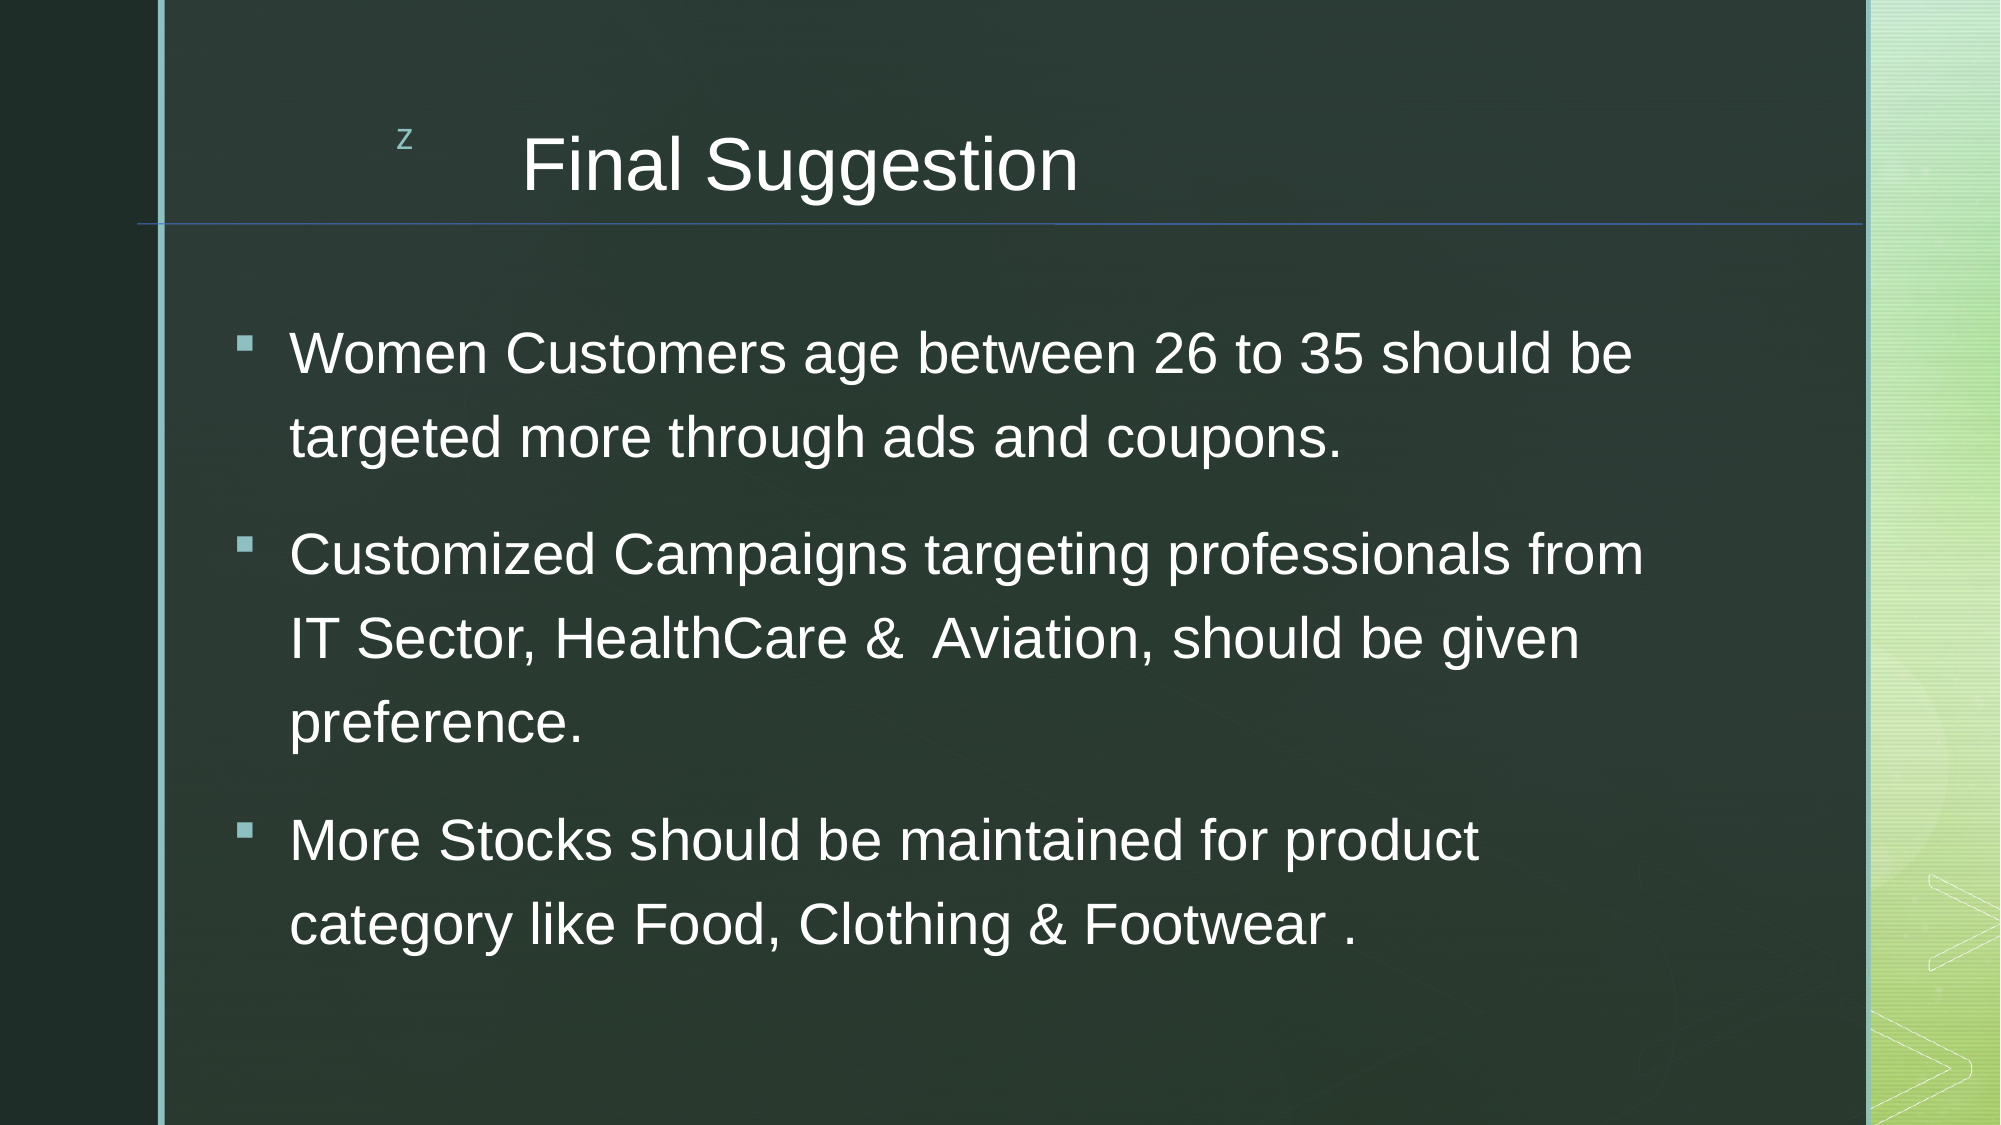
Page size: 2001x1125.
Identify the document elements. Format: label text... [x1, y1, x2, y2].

title Final Suggestion [428, 118, 1096, 223]
title Final Suggestion [428, 224, 1096, 231]
list Women Customers age between 26 to 35 should be targeted more through ads and coupons. Customized Campaigns targeting professionals from IT Sector, HealthCare & Aviation, should be given preference. More Stocks should be maintained for product category like Food, Clothing & Footwear . [217, 289, 1667, 968]
picture [1871, 0, 2001, 1125]
